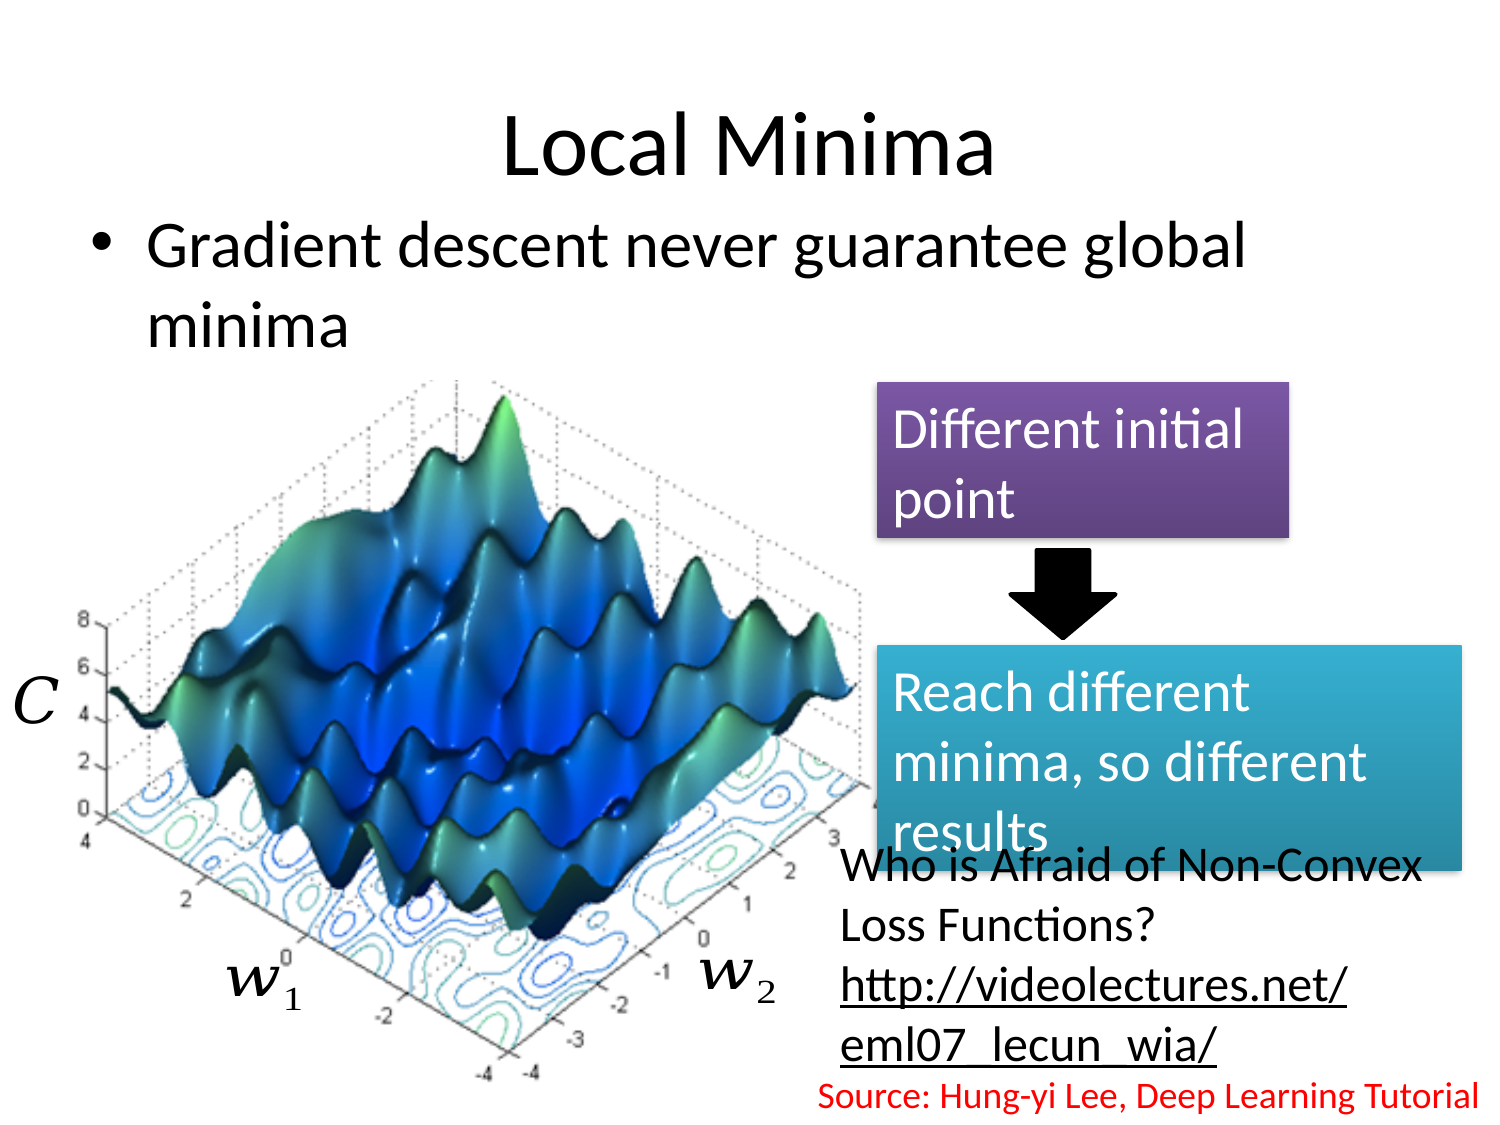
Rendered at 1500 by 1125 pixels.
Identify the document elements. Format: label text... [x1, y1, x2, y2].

list Gradient descent never guarantee global minima [75, 193, 1425, 643]
text_box [1008, 548, 1118, 640]
text_box Reach different minima, so different results [906, 645, 1462, 823]
title Local Minima [75, 45, 1425, 193]
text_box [12, 380, 902, 1093]
text_box Source: Hung-yi Lee, Deep Learning Tutorial [802, 1063, 1496, 1124]
text_box Who is Afraid of Non-Convex Loss Functions? http://videolectures.net/eml07_lecun_wia/ [906, 823, 1500, 1079]
